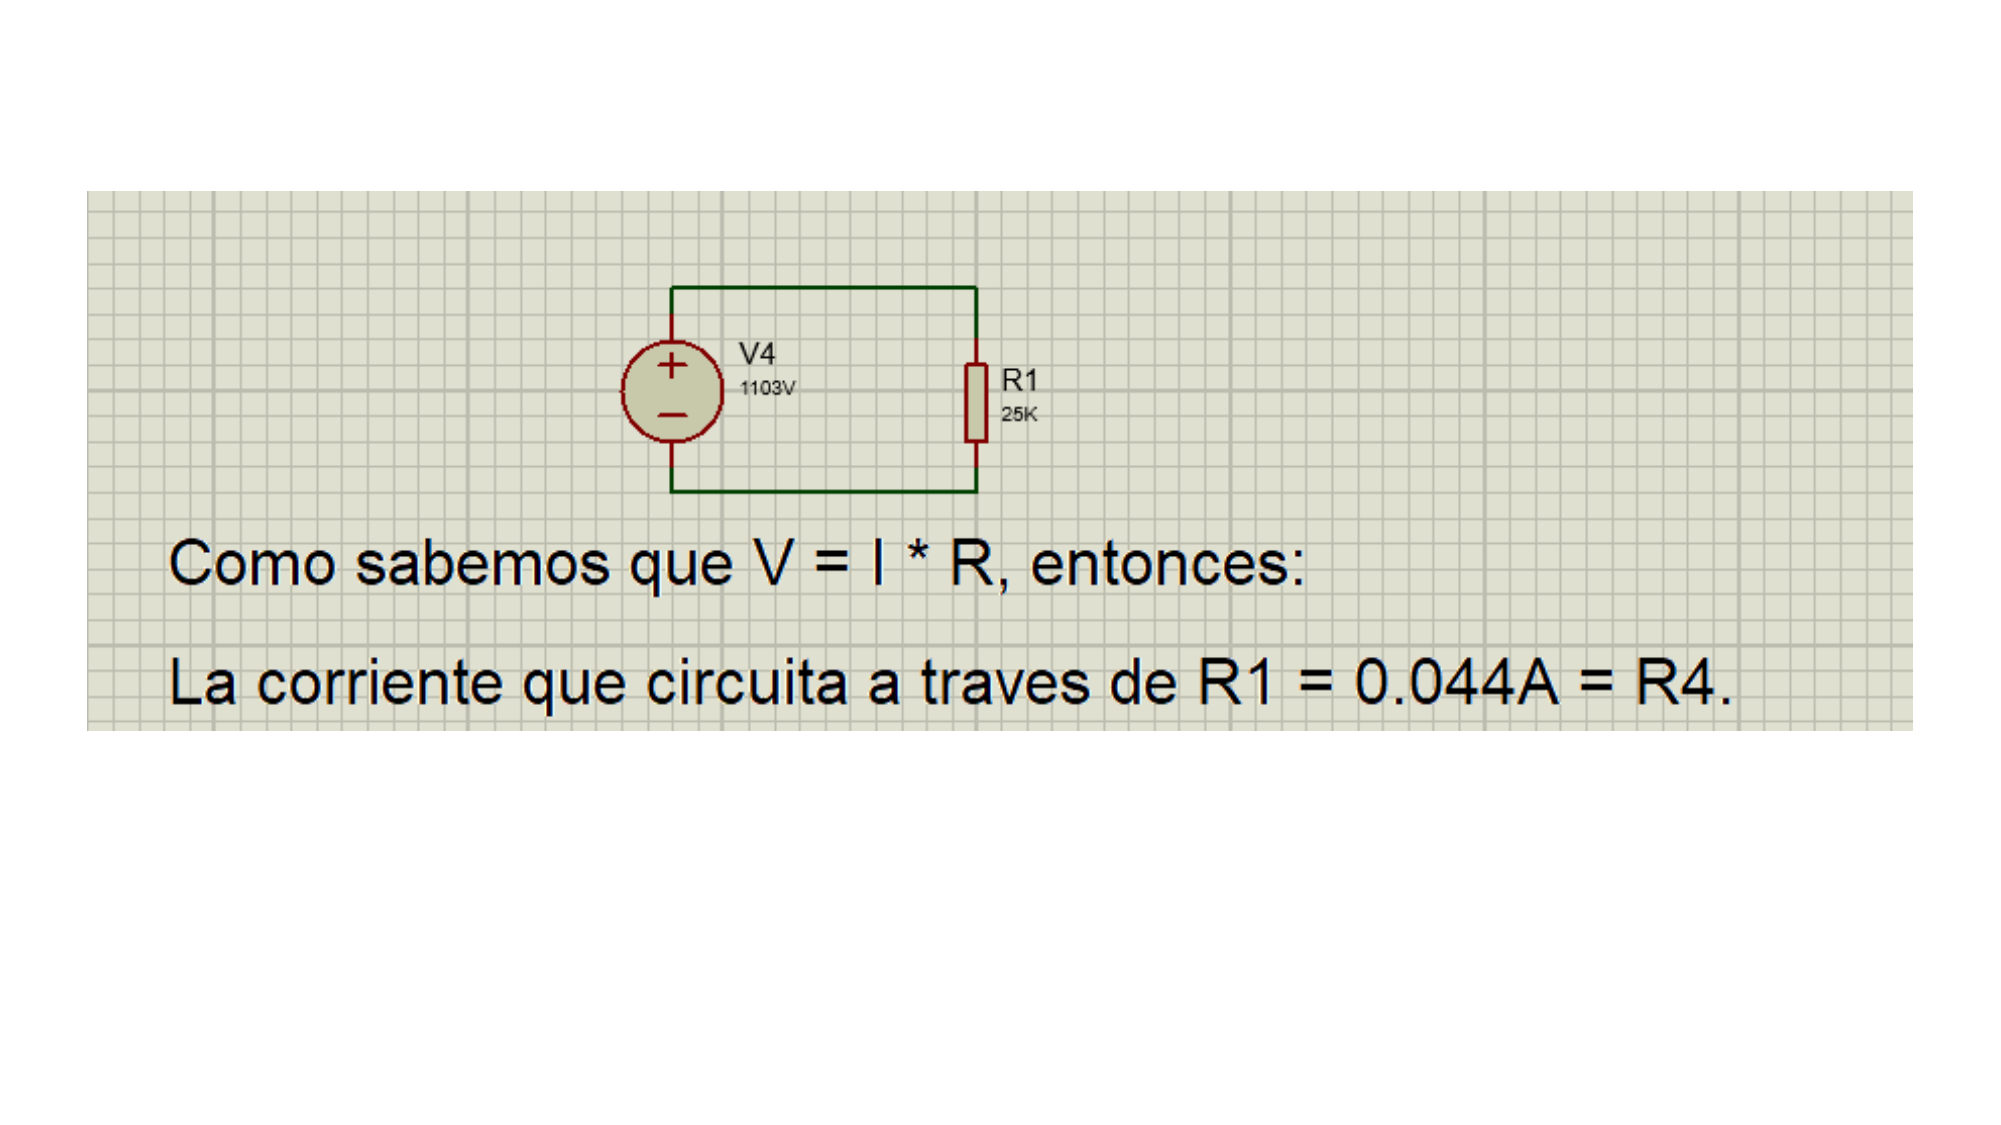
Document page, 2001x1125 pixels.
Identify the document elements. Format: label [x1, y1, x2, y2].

picture [86, 191, 1914, 731]
